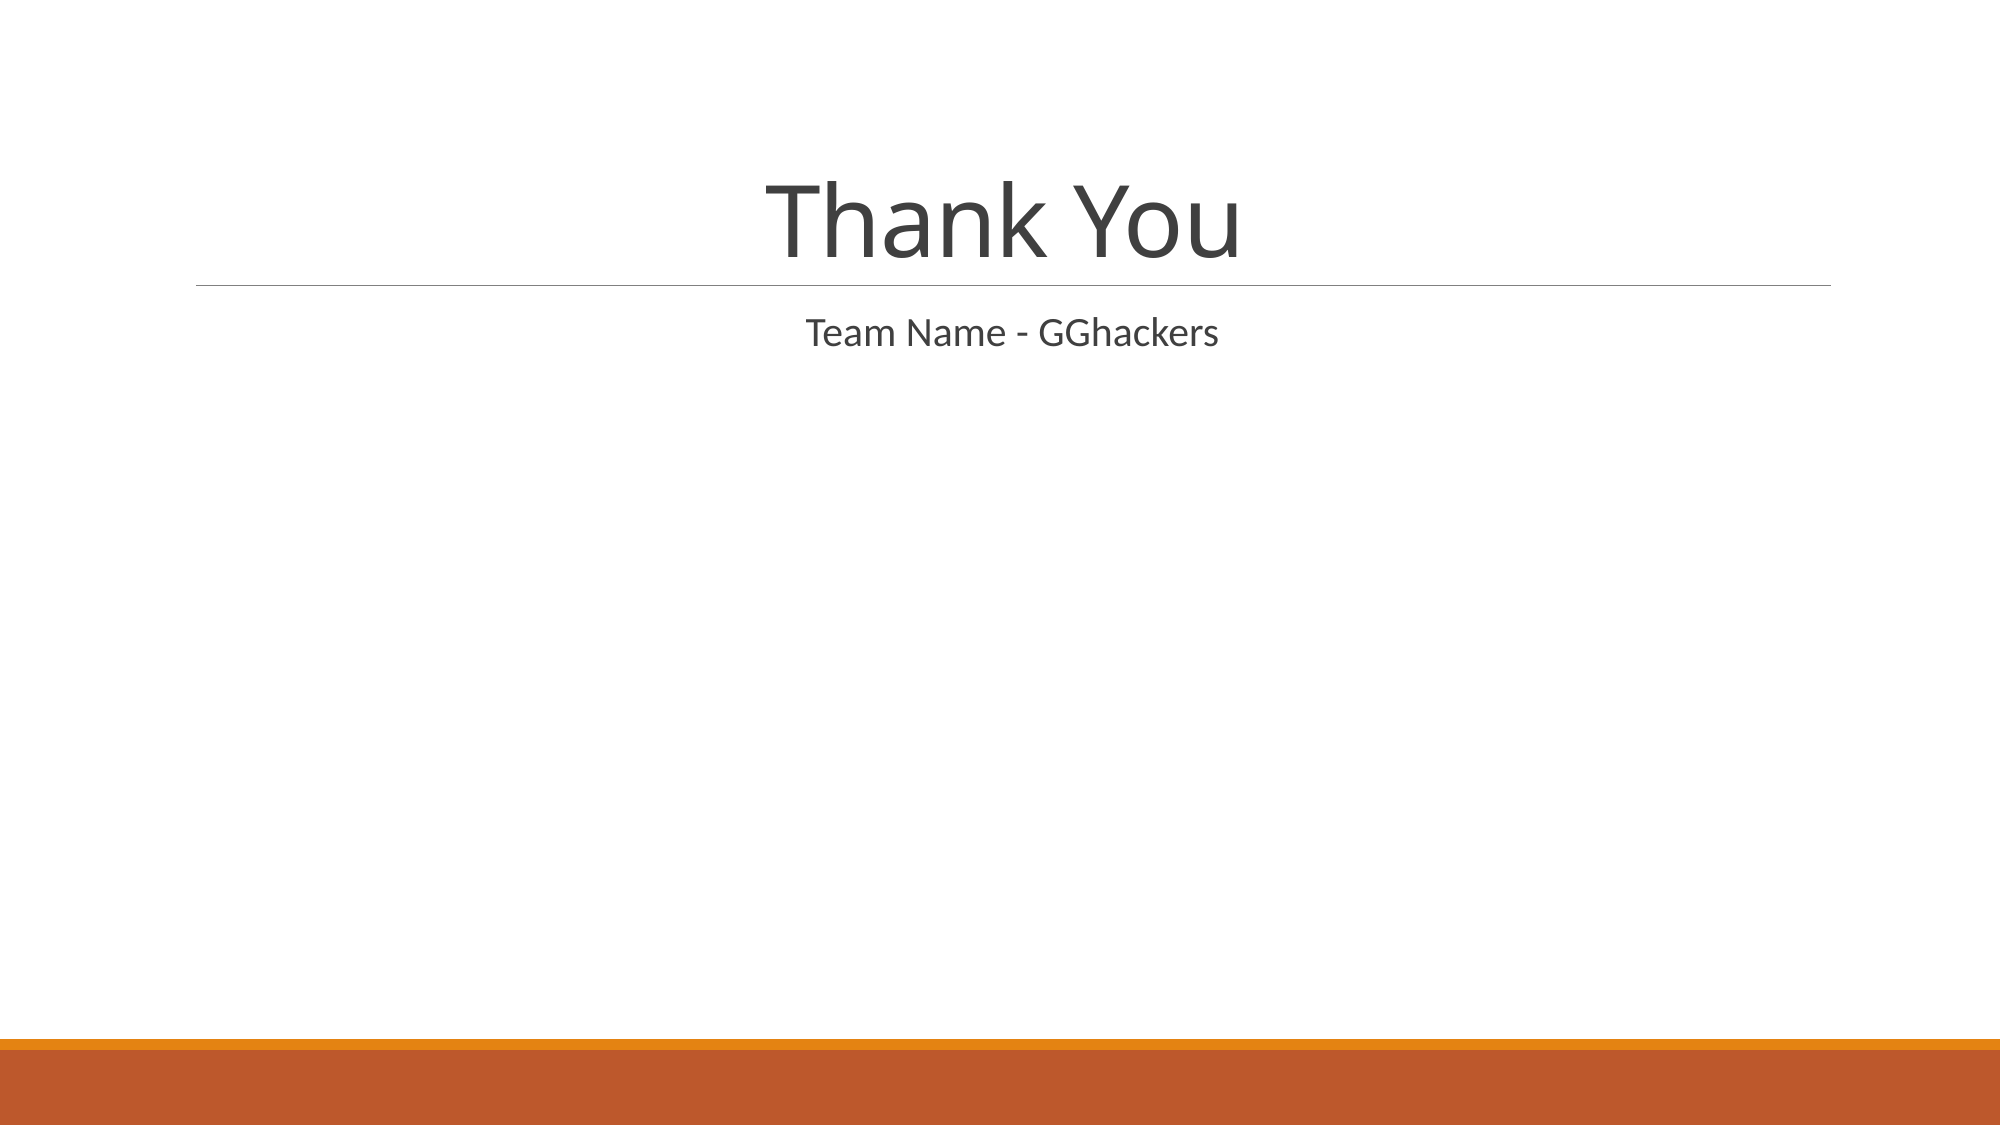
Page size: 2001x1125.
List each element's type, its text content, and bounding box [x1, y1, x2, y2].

list Team Name - GGhackers [180, 302, 1830, 439]
title Thank You [180, 47, 1830, 285]
